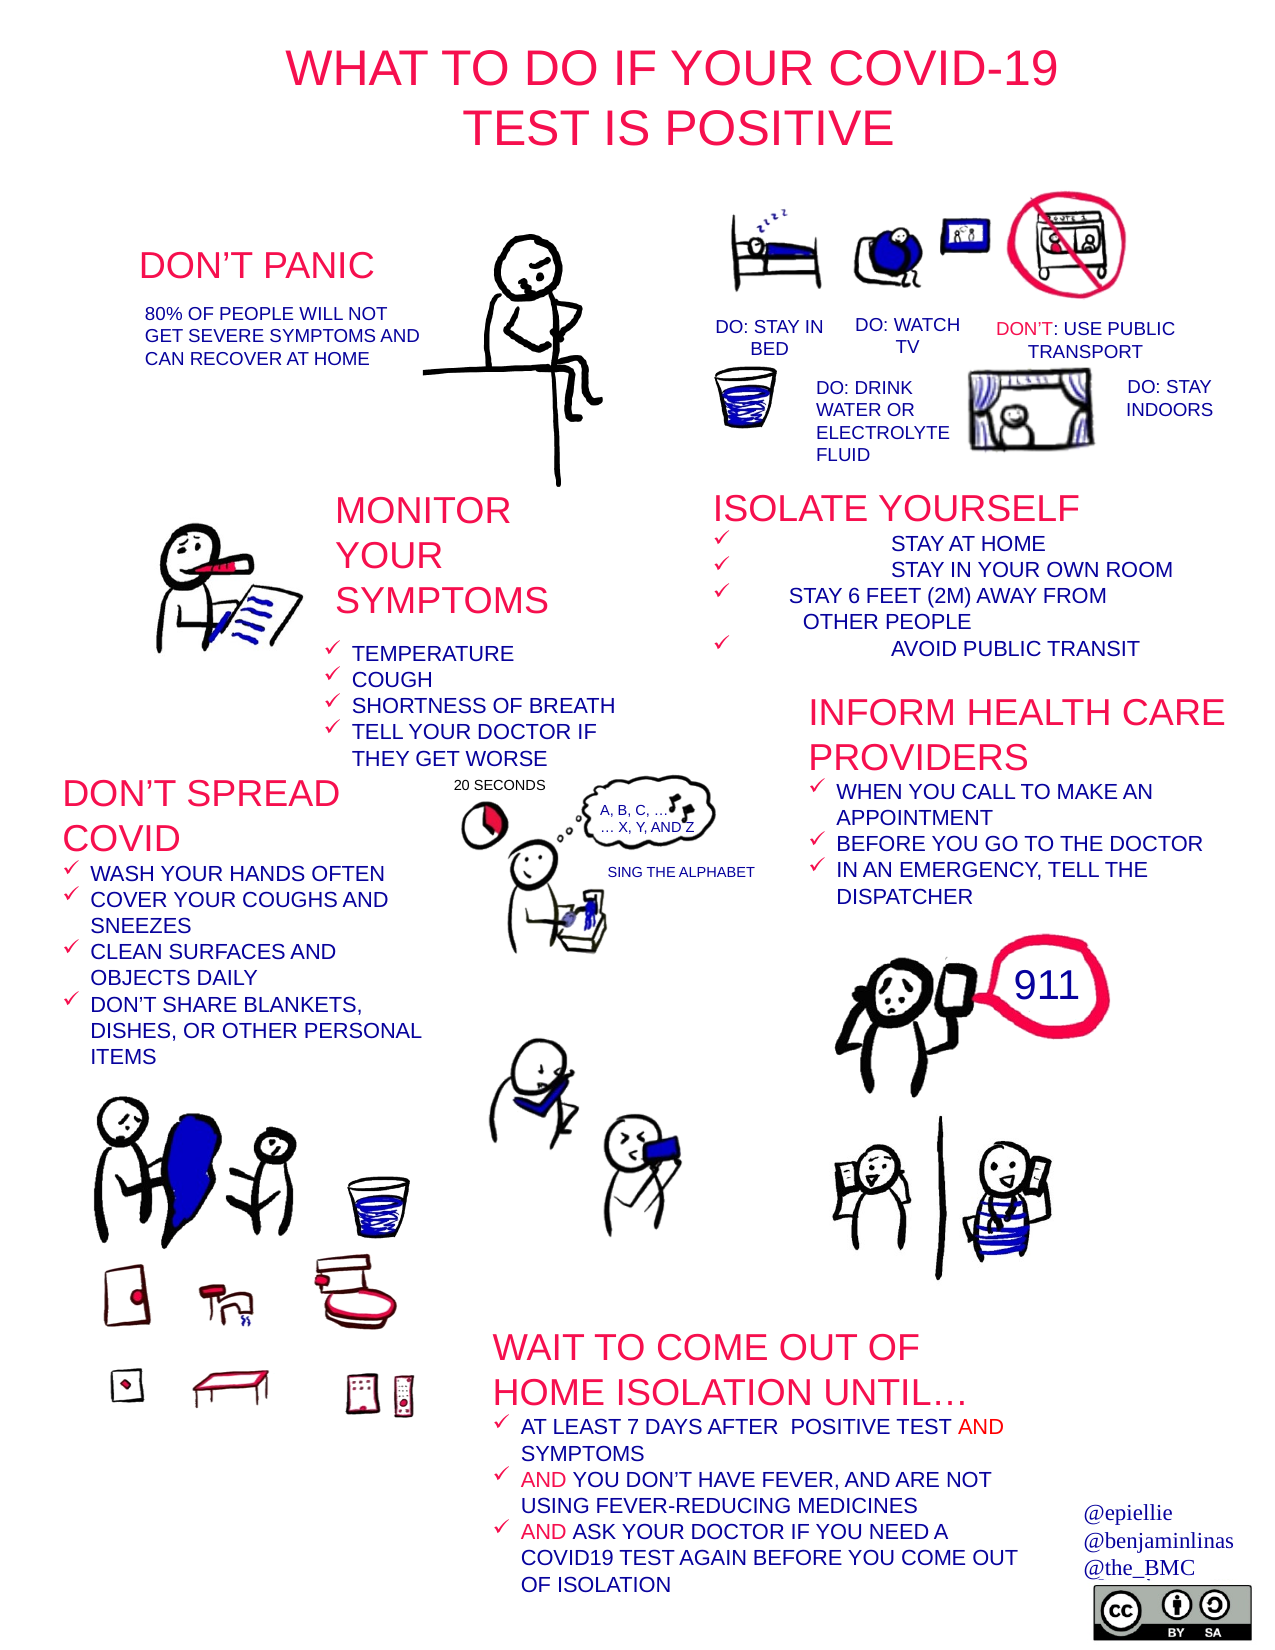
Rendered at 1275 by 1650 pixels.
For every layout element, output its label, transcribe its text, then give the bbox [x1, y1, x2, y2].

text_box WHAT TO DO IF YOUR COVID-19 TEST IS POSITIVE [267, 27, 1077, 163]
picture [422, 227, 607, 493]
text_box INFORM HEALTH CARE PROVIDERS WHEN YOU CALL TO MAKE AN APPOINTMENT BEFORE YOU GO TO THE DOCTOR IN AN EMERGENCY, TELL THE DISPATCHER [793, 680, 1260, 943]
text_box @epiellie @benjaminlinas @the_BMC [1068, 1490, 1250, 1588]
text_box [670, 263, 1240, 701]
picture [1076, 1579, 1268, 1649]
text_box 80% OF PEOPLE WILL NOT GET SEVERE SYMPTOMS AND CAN RECOVER AT HOME [130, 293, 422, 376]
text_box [753, 917, 1207, 1119]
text_box MONITOR YOUR SYMPTOMS [320, 478, 634, 629]
text_box TEMPERATURE COUGH SHORTNESS OF BREATH TELL YOUR DOCTOR IF THEY GET WORSE [308, 631, 635, 761]
text_box DON’T PANIC [124, 234, 422, 294]
text_box DON’T SPREAD COVID WASH YOUR HANDS OFTEN COVER YOUR COUGHS AND SNEEZES CLEAN SURFACES AND OBJECTS DAILY DON’T SHARE BLANKETS, DISHES, OR OTHER PERSONAL ITEMS [47, 761, 447, 1077]
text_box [343, 760, 844, 967]
text_box WAIT TO COME OUT OF HOME ISOLATION UNTIL… AT LEAST 7 DAYS AFTER POSITIVE TEST AND SYMPTOMS AND YOU DON’T HAVE FEVER, AND ARE NOT USING FEVER-REDUCING MEDICINES AND ASK YOUR DOCTOR IF YOU NEED A COVID19 TEST AGAIN BEFORE YOU COME OUT OF ISOLATION [477, 1315, 1054, 1631]
picture [2, 967, 733, 1433]
picture [782, 1119, 1137, 1350]
picture [136, 511, 324, 675]
picture [650, 171, 1184, 316]
